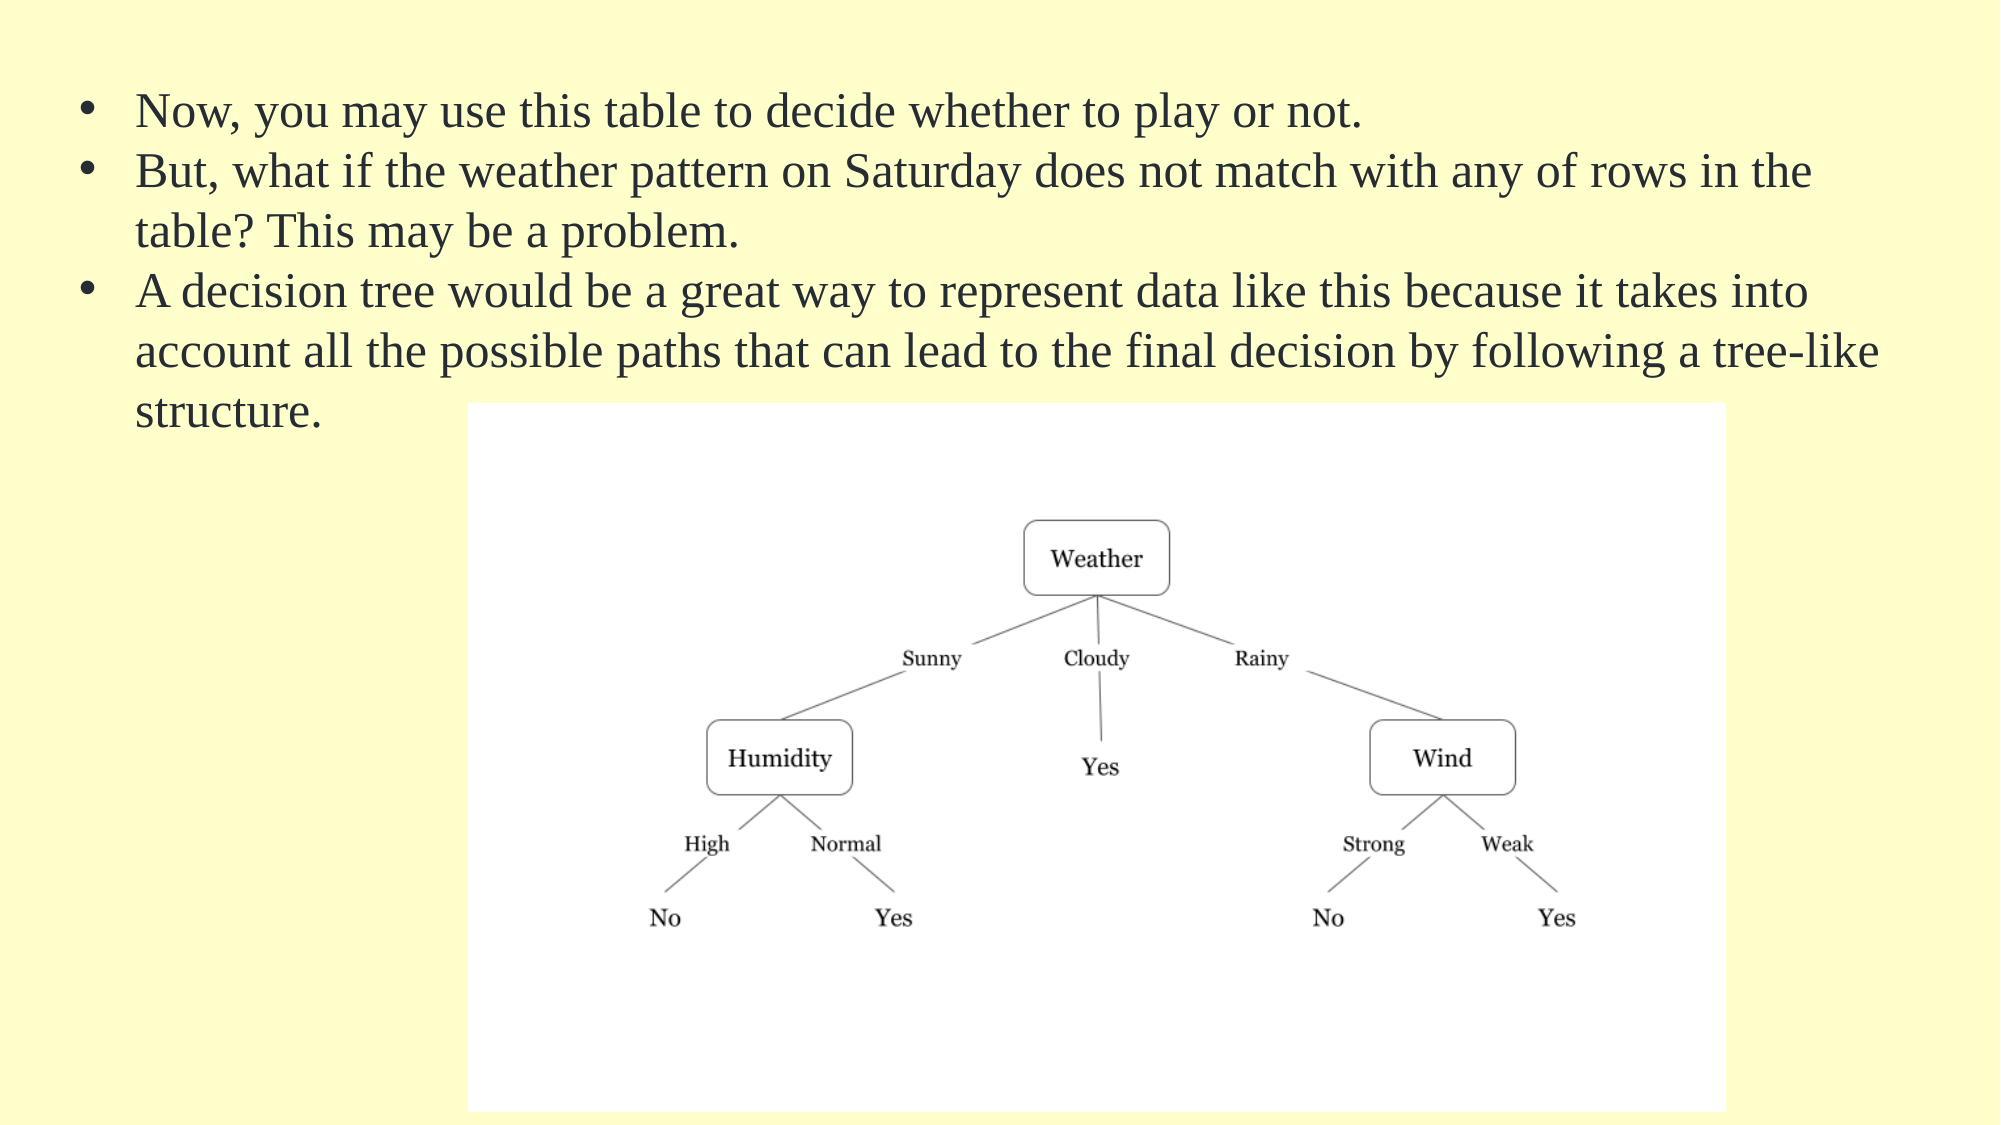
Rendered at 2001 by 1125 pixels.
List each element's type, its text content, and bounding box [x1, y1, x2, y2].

text_box Now, you may use this table to decide whether to play or not. But, what if the weather pattern on Saturday does not match with any of rows in the table? This may be a problem. A decision tree would be a great way to represent data like this because it takes into account all the possible paths that can lead to the final decision by following a tree-like structure. [64, 69, 1901, 445]
picture [468, 403, 1726, 1112]
